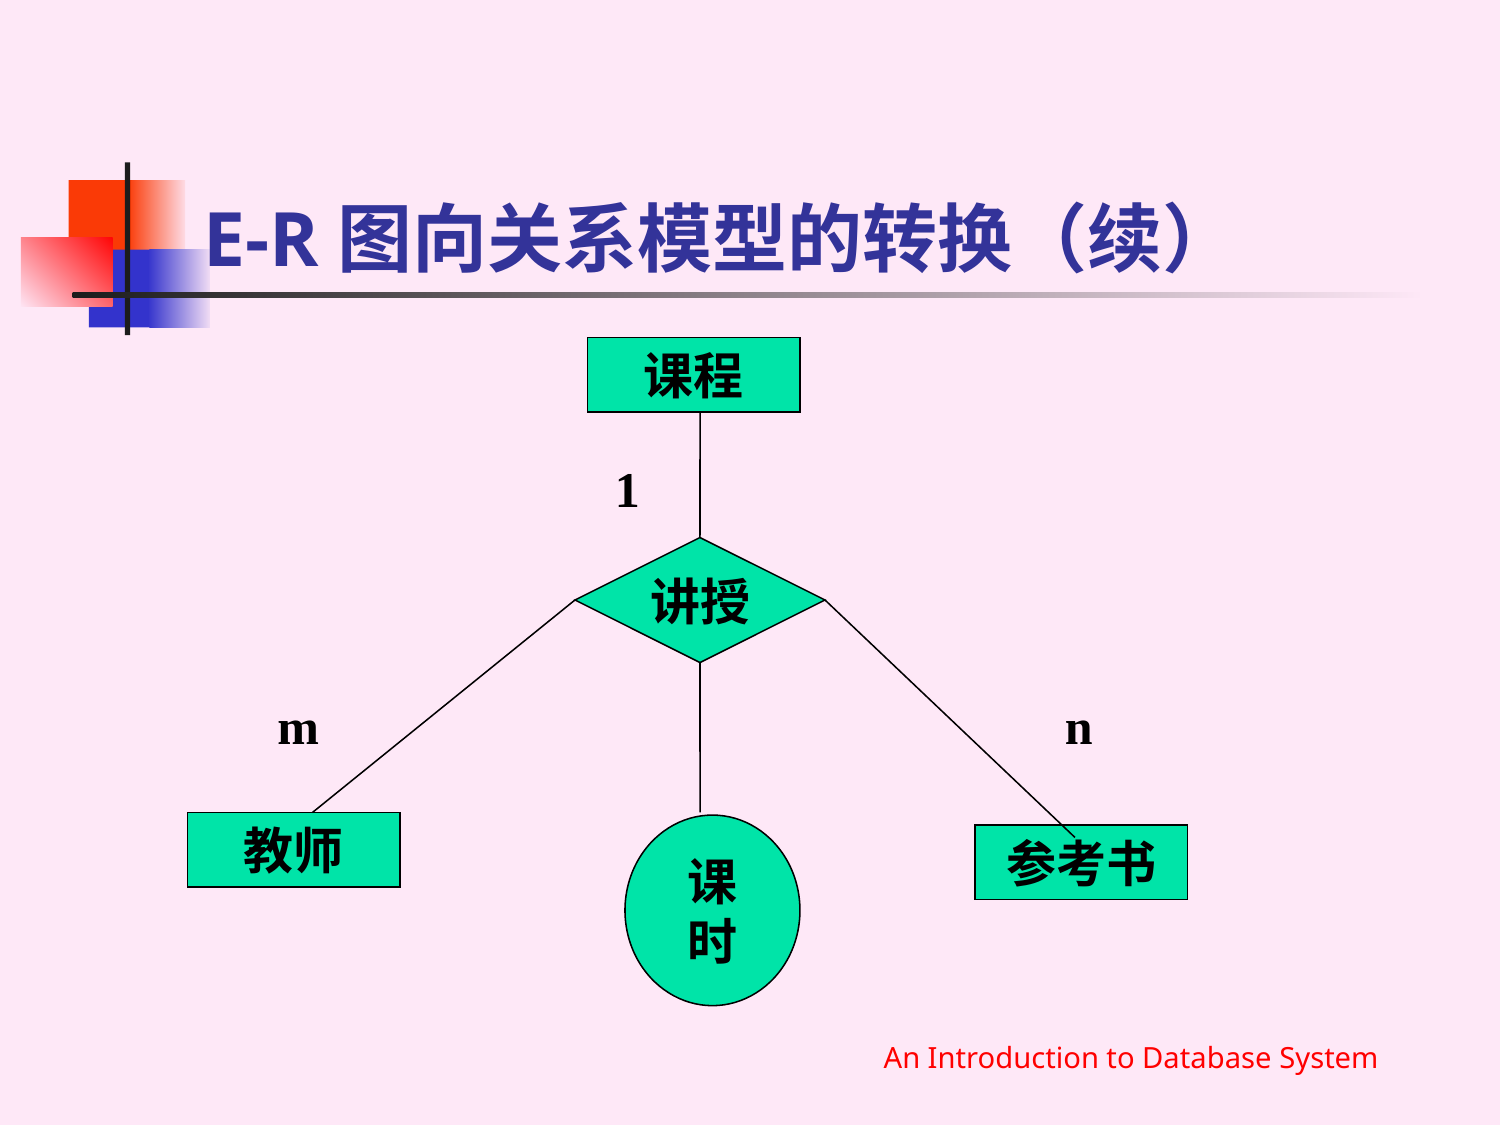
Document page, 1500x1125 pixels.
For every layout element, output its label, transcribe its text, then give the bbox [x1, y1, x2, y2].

text_box 1 [599, 449, 663, 525]
title E-R图向关系模型的转换（续） [188, 101, 1468, 289]
text_box 参考书 [974, 824, 1188, 900]
text_box n [1049, 687, 1113, 763]
text_box 讲授 [575, 537, 826, 663]
text_box 课程 [587, 337, 800, 413]
footer An Introduction to Database System [824, 1011, 1438, 1087]
text_box 教师 [187, 812, 400, 888]
text_box m [262, 687, 325, 763]
text_box 课时 [624, 815, 800, 1006]
